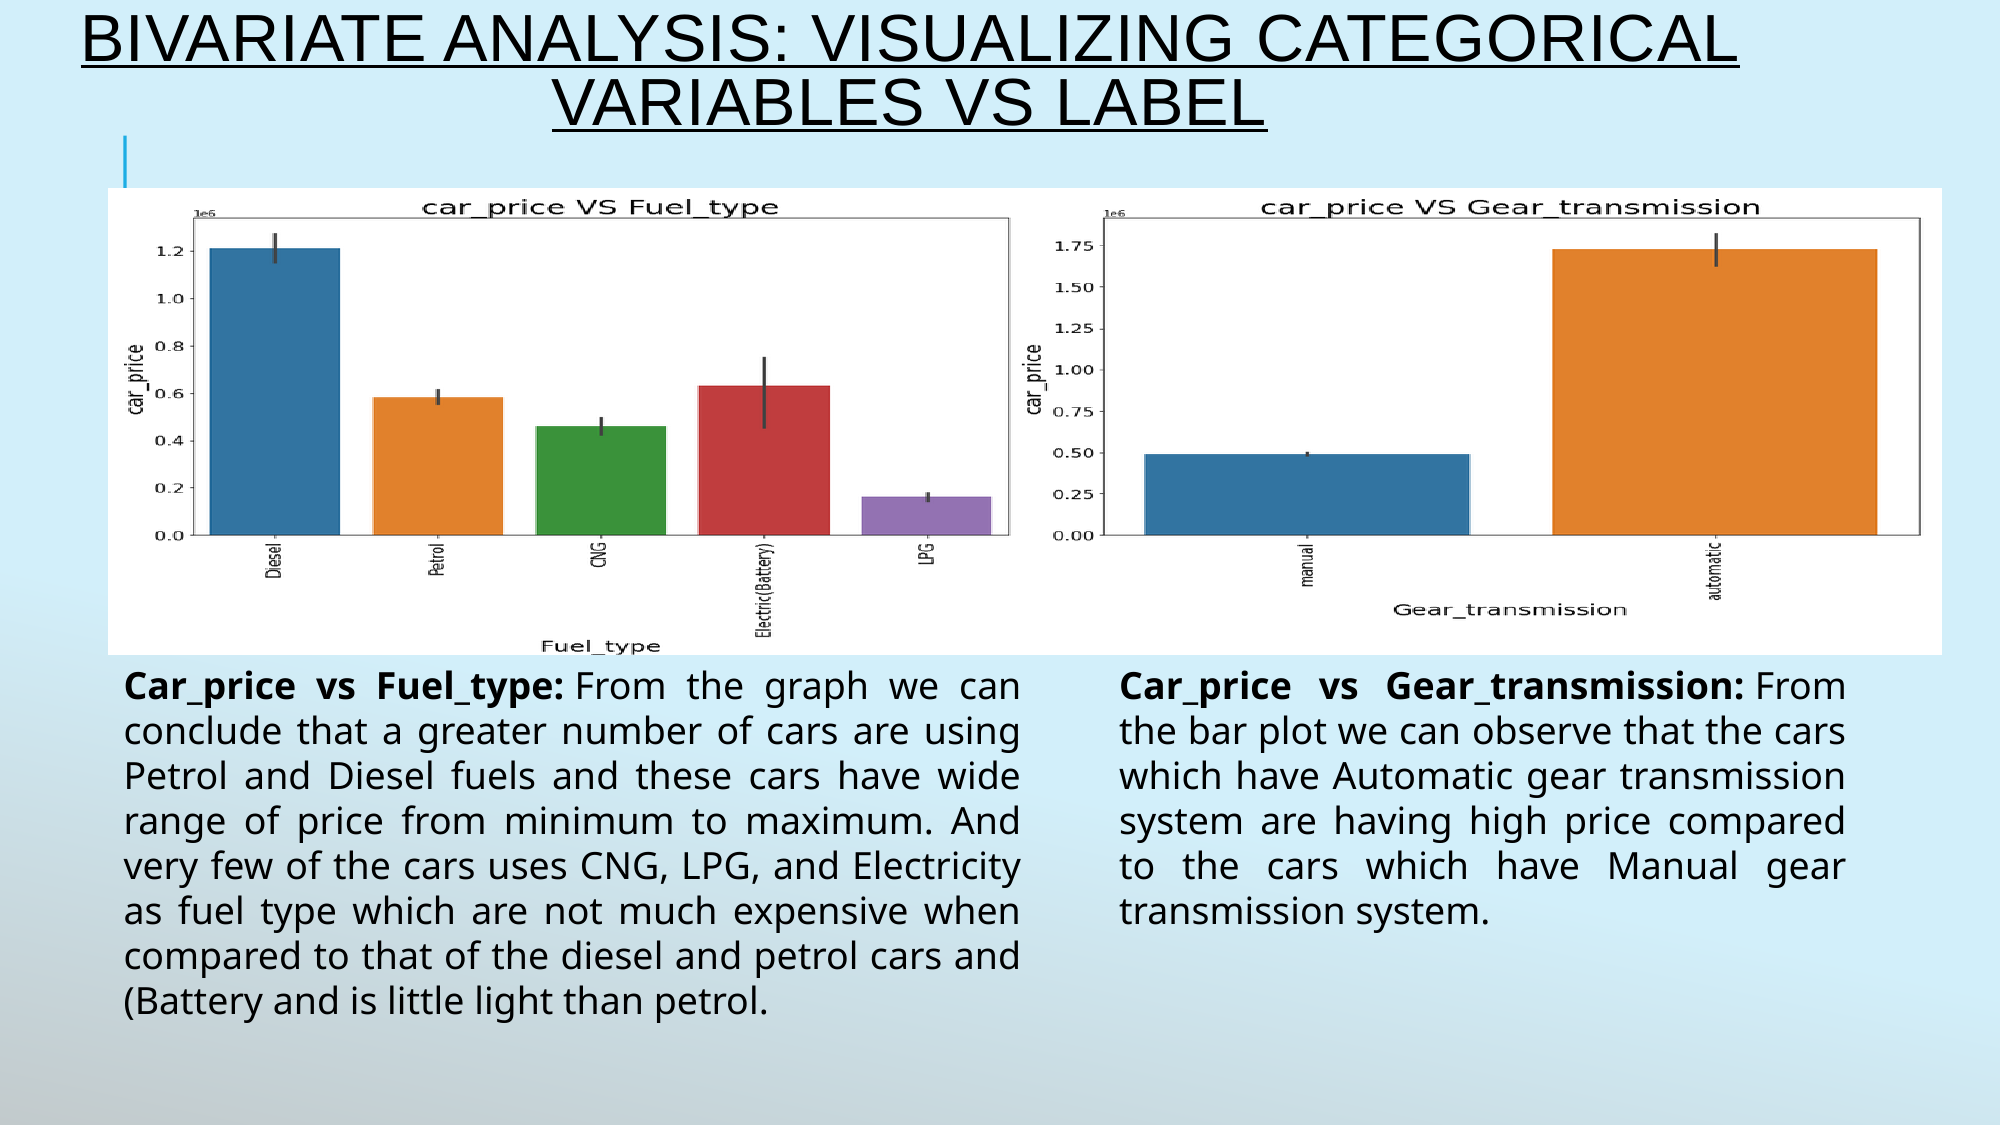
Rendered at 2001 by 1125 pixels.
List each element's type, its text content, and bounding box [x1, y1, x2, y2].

text_box Car_price vs Gear_transmission: From the bar plot we can observe that the cars which have Automatic gear transmission system are having high price compared to the cars which have Manual gear transmission system. [1104, 666, 1862, 940]
text_box Bivariate Analysis: Visualizing Categorical Variables vs Label [58, 26, 1763, 202]
text_box Car_price vs Fuel_type: From the graph we can conclude that a greater number of cars are using Petrol and Diesel fuels and these cars have wide range of price from minimum to maximum. And very few of the cars uses CNG, LPG, and Electricity as fuel type which are not much expensive when compared to that of the diesel and petrol cars and (Battery and is little light than petrol. [108, 664, 1037, 1030]
picture [108, 187, 1942, 655]
